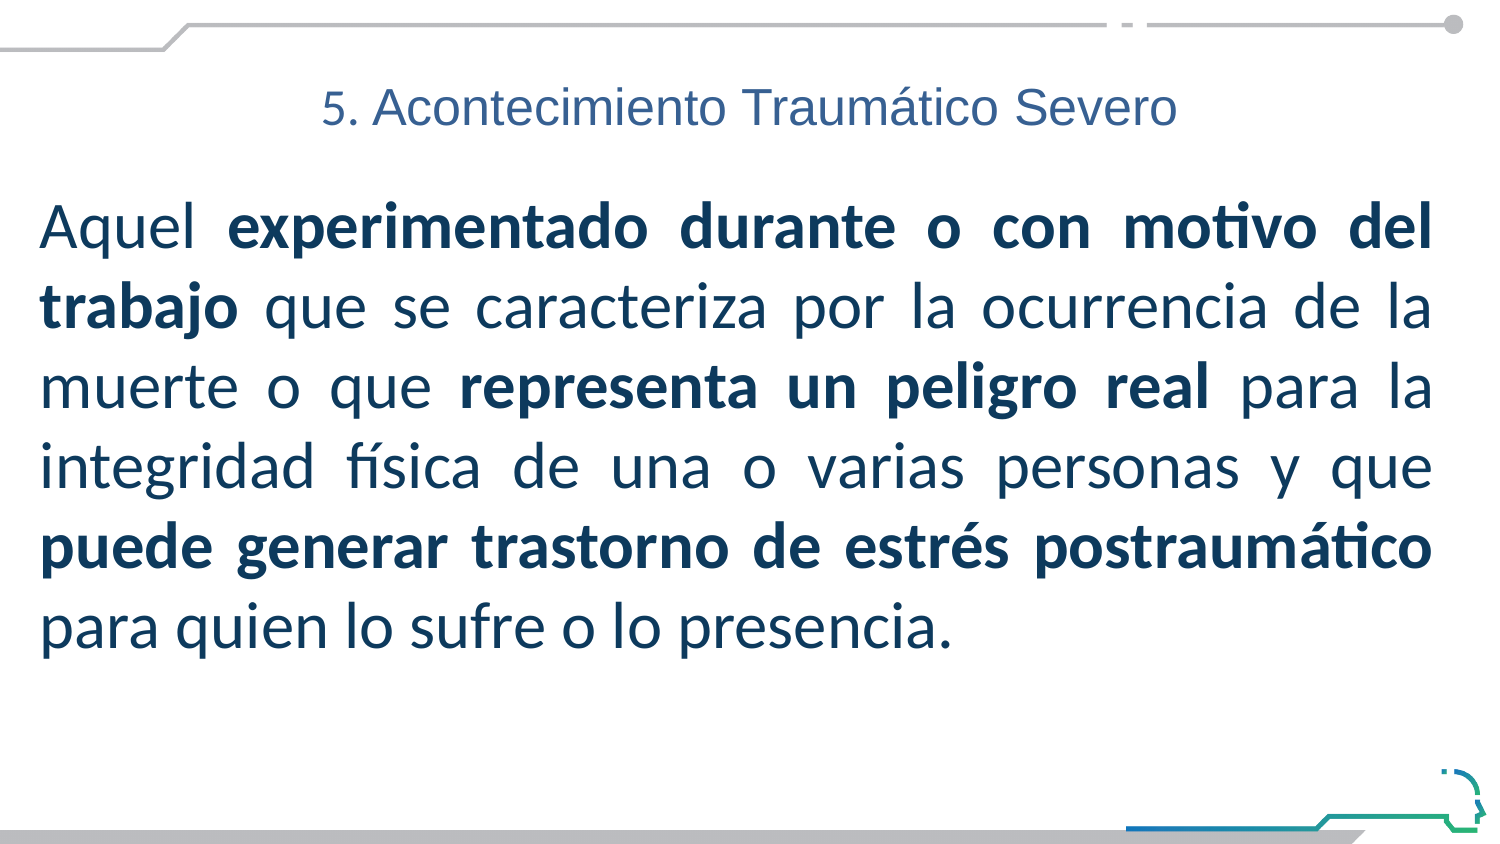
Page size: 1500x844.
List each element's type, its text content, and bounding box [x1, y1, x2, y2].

title 5. Acontecimiento Traumático Severo [75, 33, 1425, 175]
picture [0, 0, 1500, 844]
list Aquel experimentado durante o con motivo del trabajo que se caracteriza por la ocurrencia de la muerte o que representa un peligro real para la integridad física de una o varias personas y que puede generar trastorno de estrés postraumático para quien lo sufre o lo presencia. [24, 174, 1450, 785]
